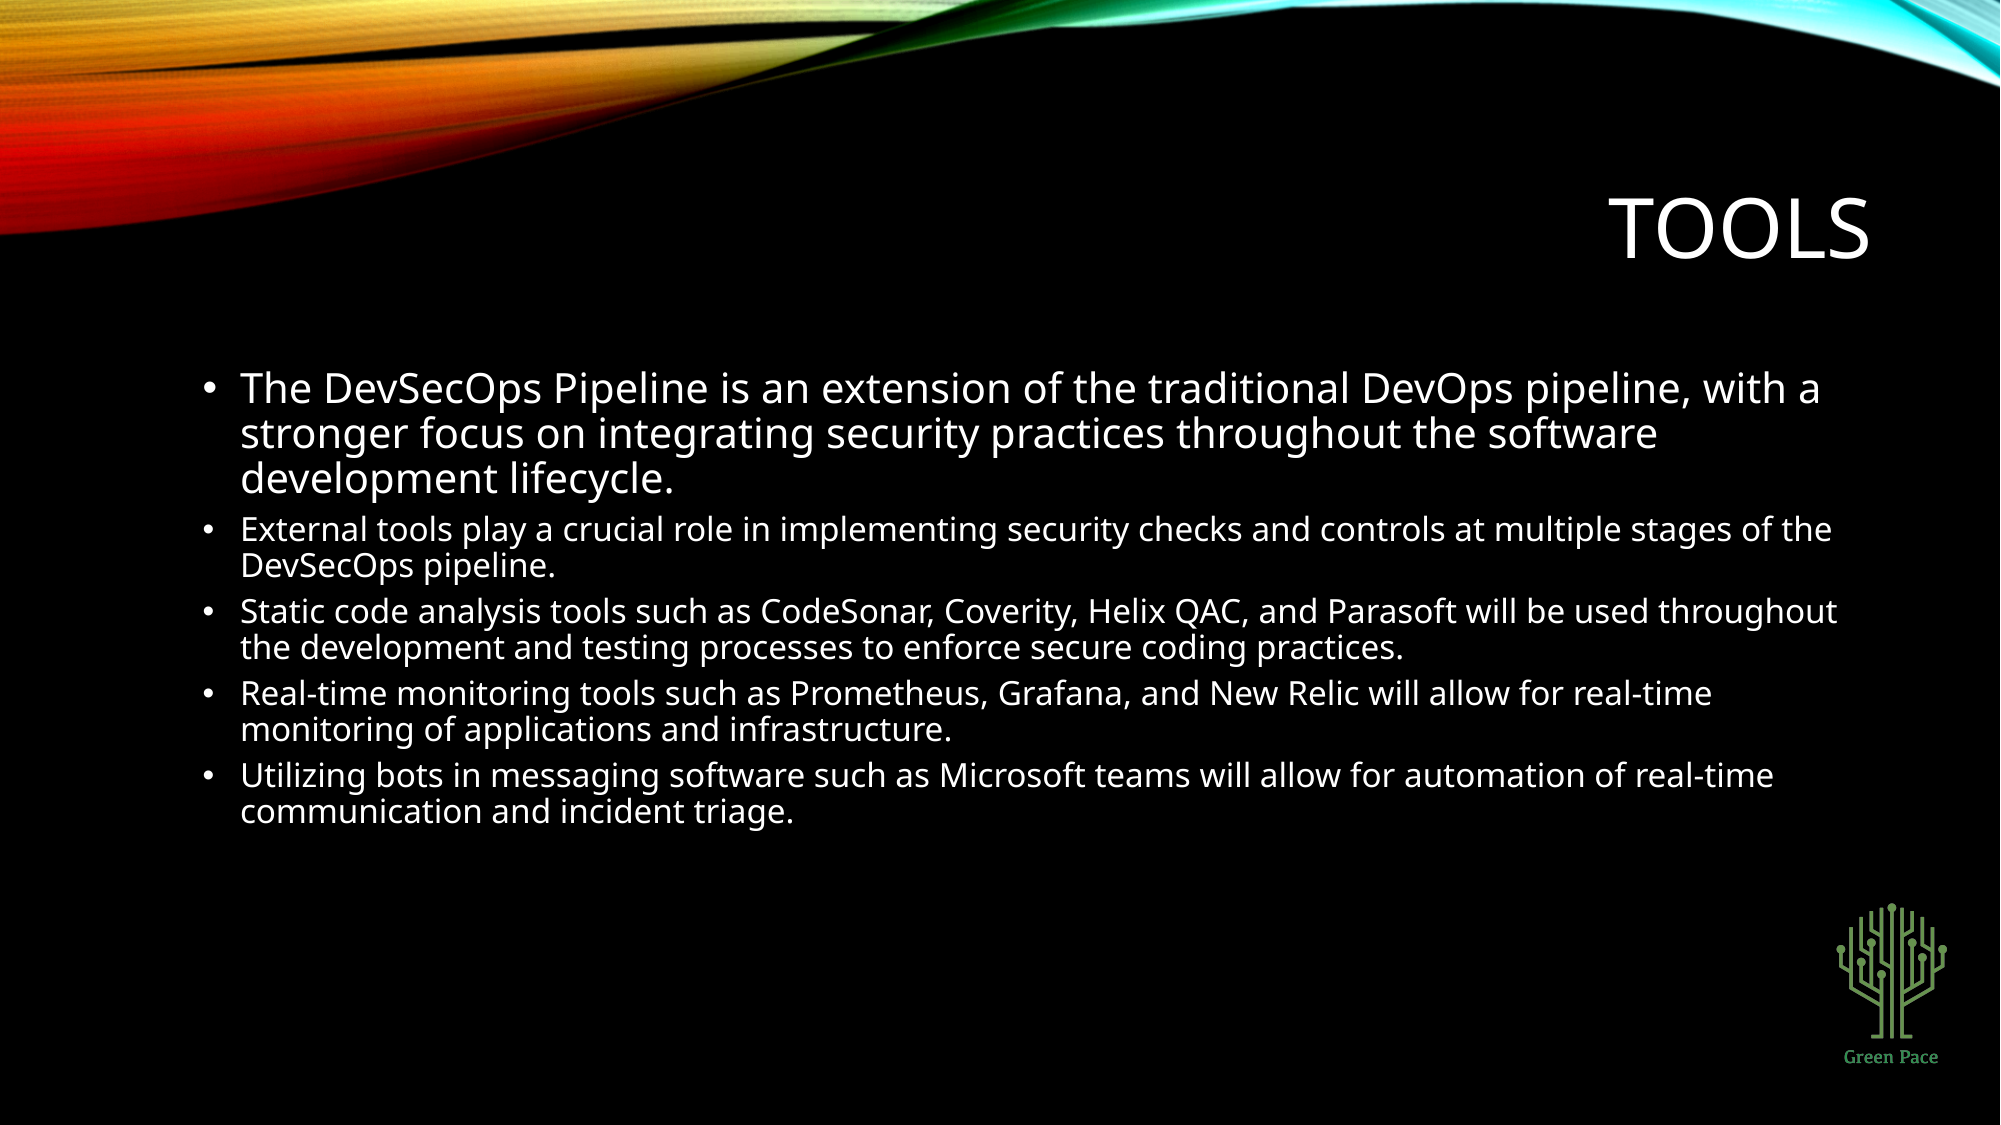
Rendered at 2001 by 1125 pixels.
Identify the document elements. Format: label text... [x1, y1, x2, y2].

title TOOLS [474, 125, 1888, 338]
list The DevSecOps Pipeline is an extension of the traditional DevOps pipeline, with a stronger focus on integrating security practices throughout the software development lifecycle. External tools play a crucial role in implementing security checks and controls at multiple stages of the DevSecOps pipeline. Static code analysis tools such as CodeSonar, Coverity, Helix QAC, and Parasoft will be used throughout the development and testing processes to enforce secure coding practices. Real-time monitoring tools such as Prometheus, Grafana, and New Relic will allow for real-time monitoring of applications and infrastructure. Utilizing bots in messaging software such as Microsoft teams will allow for automation of real-time communication and incident triage. [112, 360, 1888, 1021]
picture [1817, 892, 1964, 1082]
picture [0, 0, 2000, 237]
